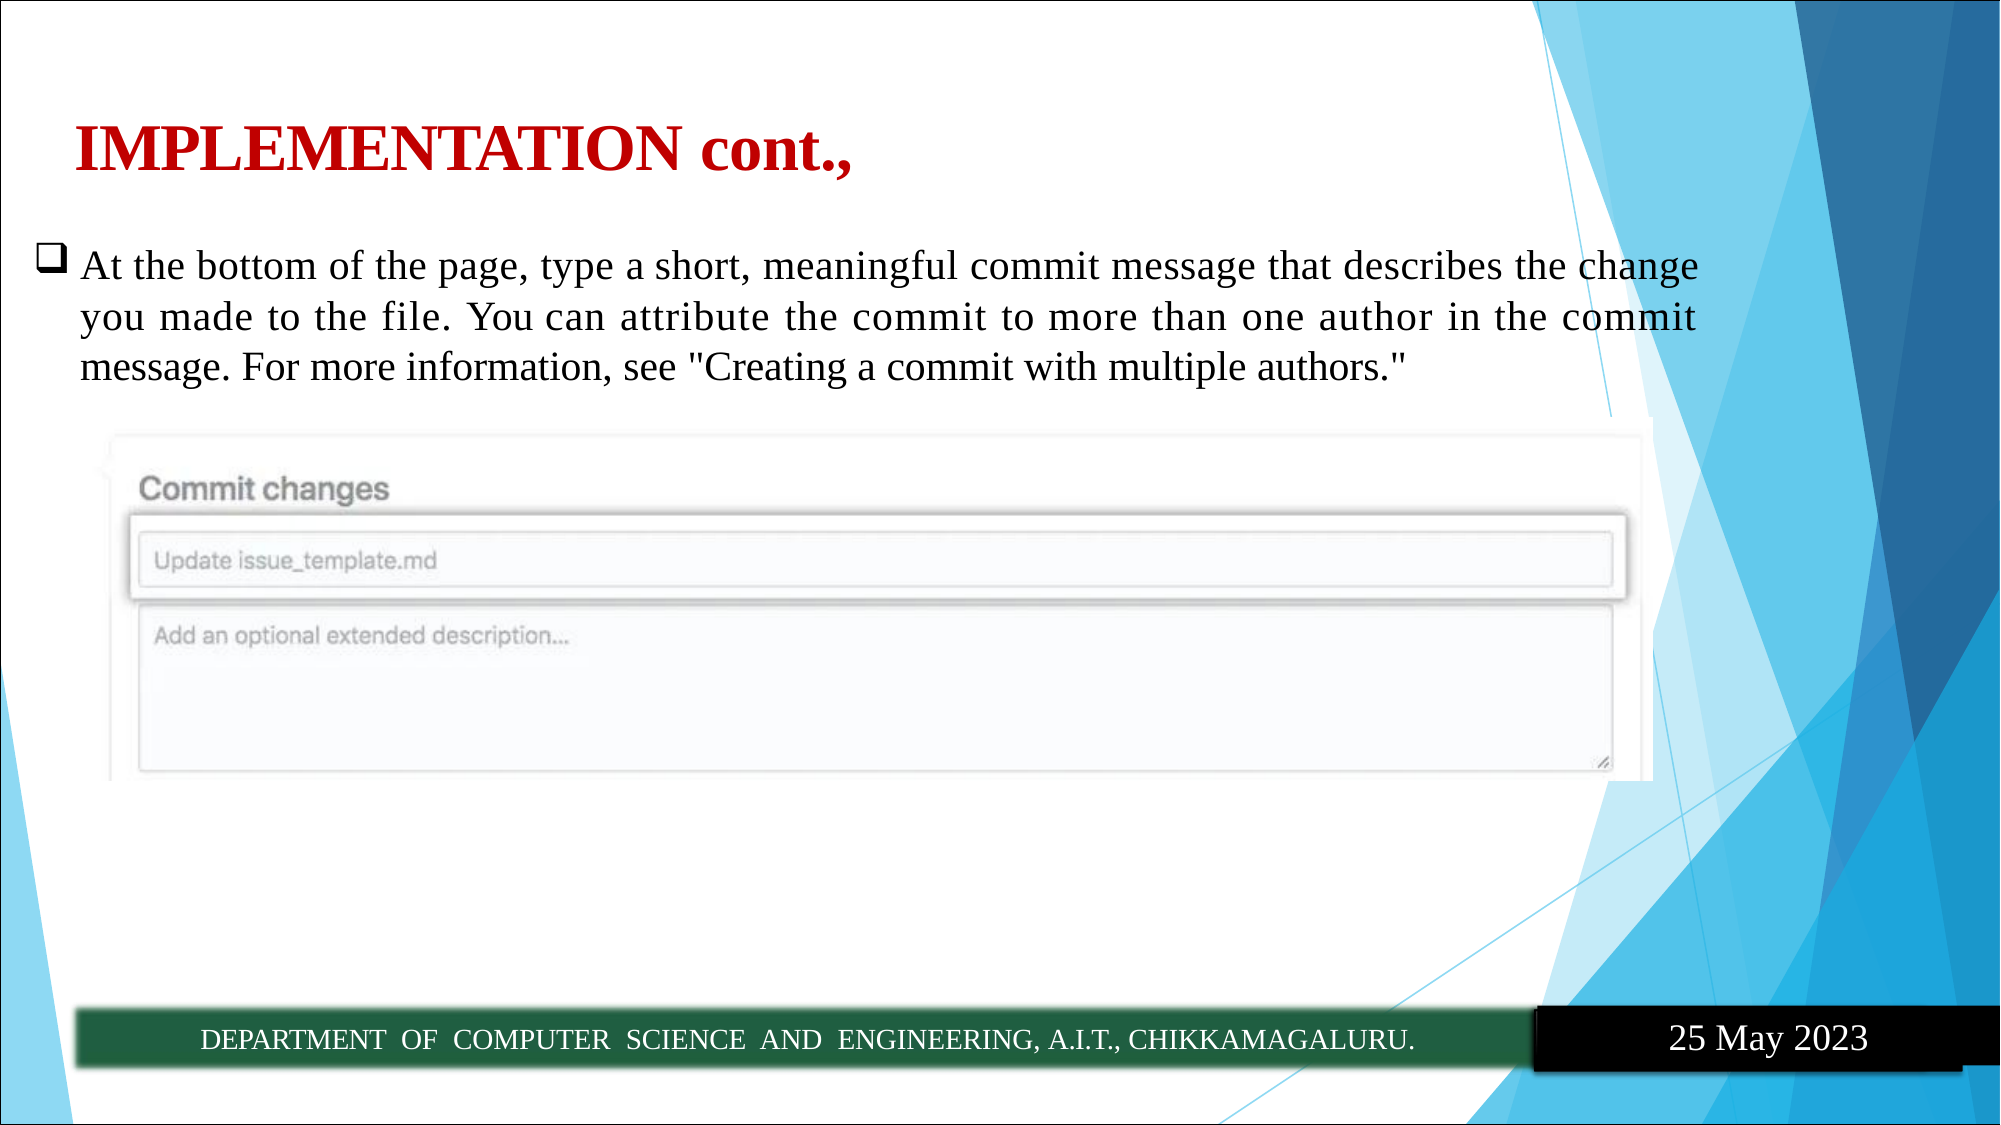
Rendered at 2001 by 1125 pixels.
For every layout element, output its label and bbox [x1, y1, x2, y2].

text_box [0, 0, 2000, 1125]
